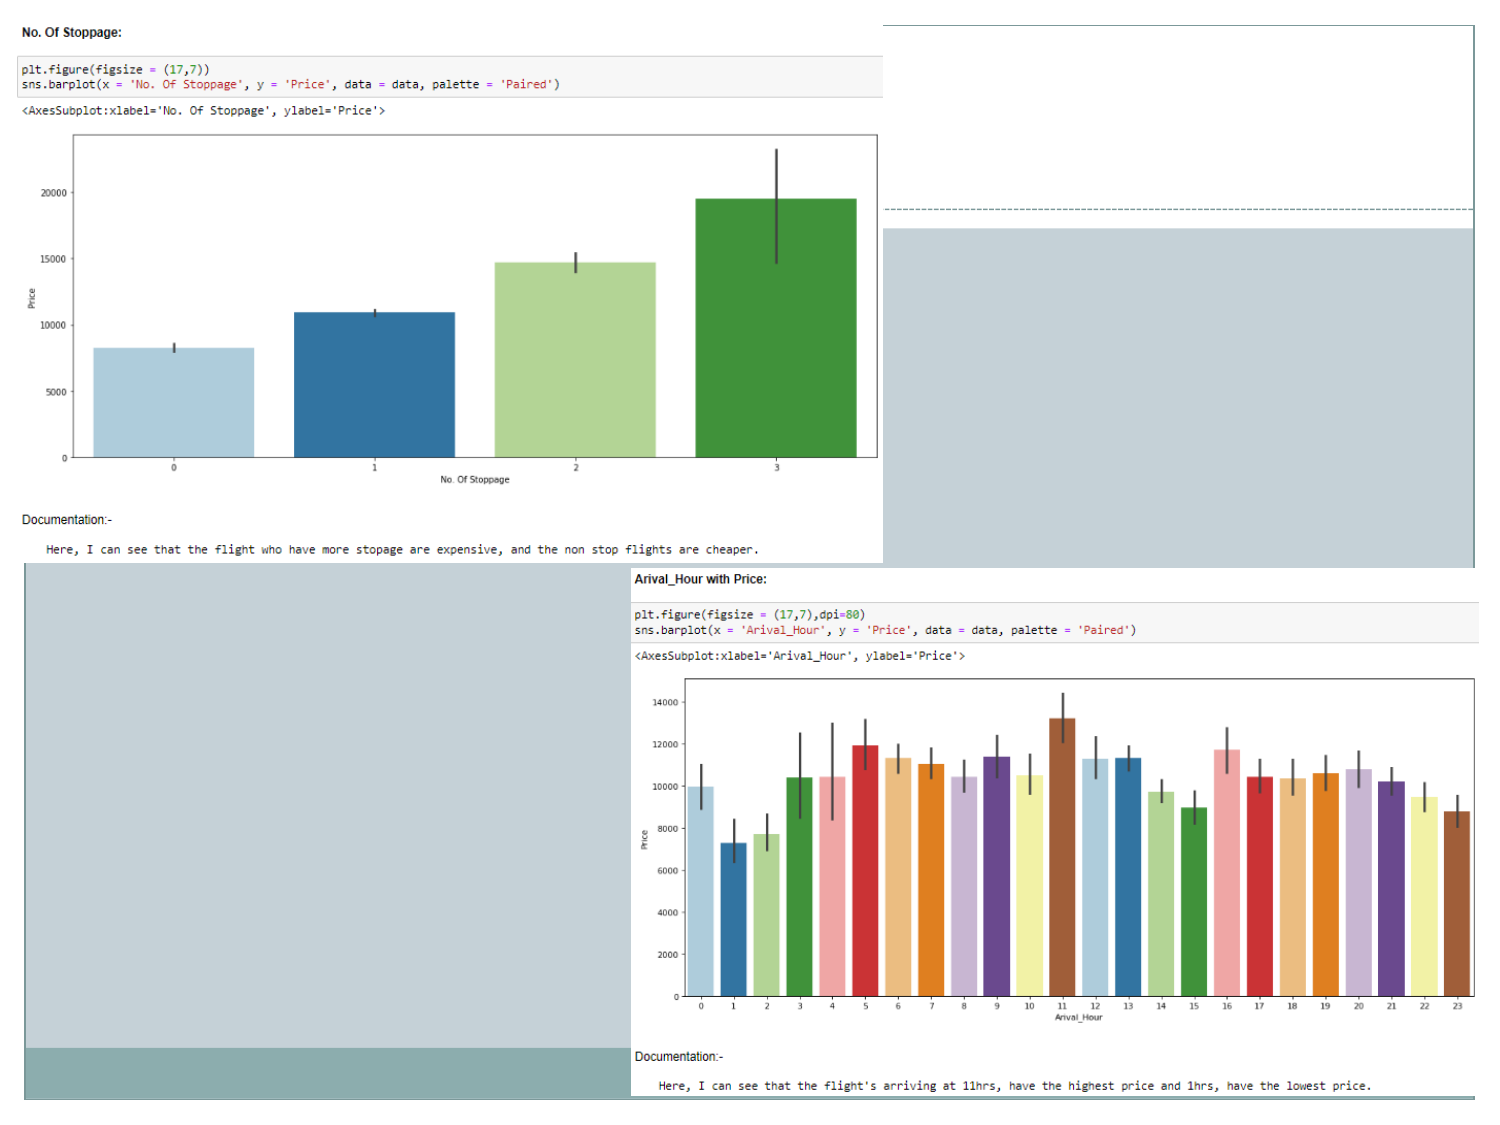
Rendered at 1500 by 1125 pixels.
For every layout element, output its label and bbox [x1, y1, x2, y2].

picture [631, 568, 1480, 1096]
picture [17, 18, 884, 563]
